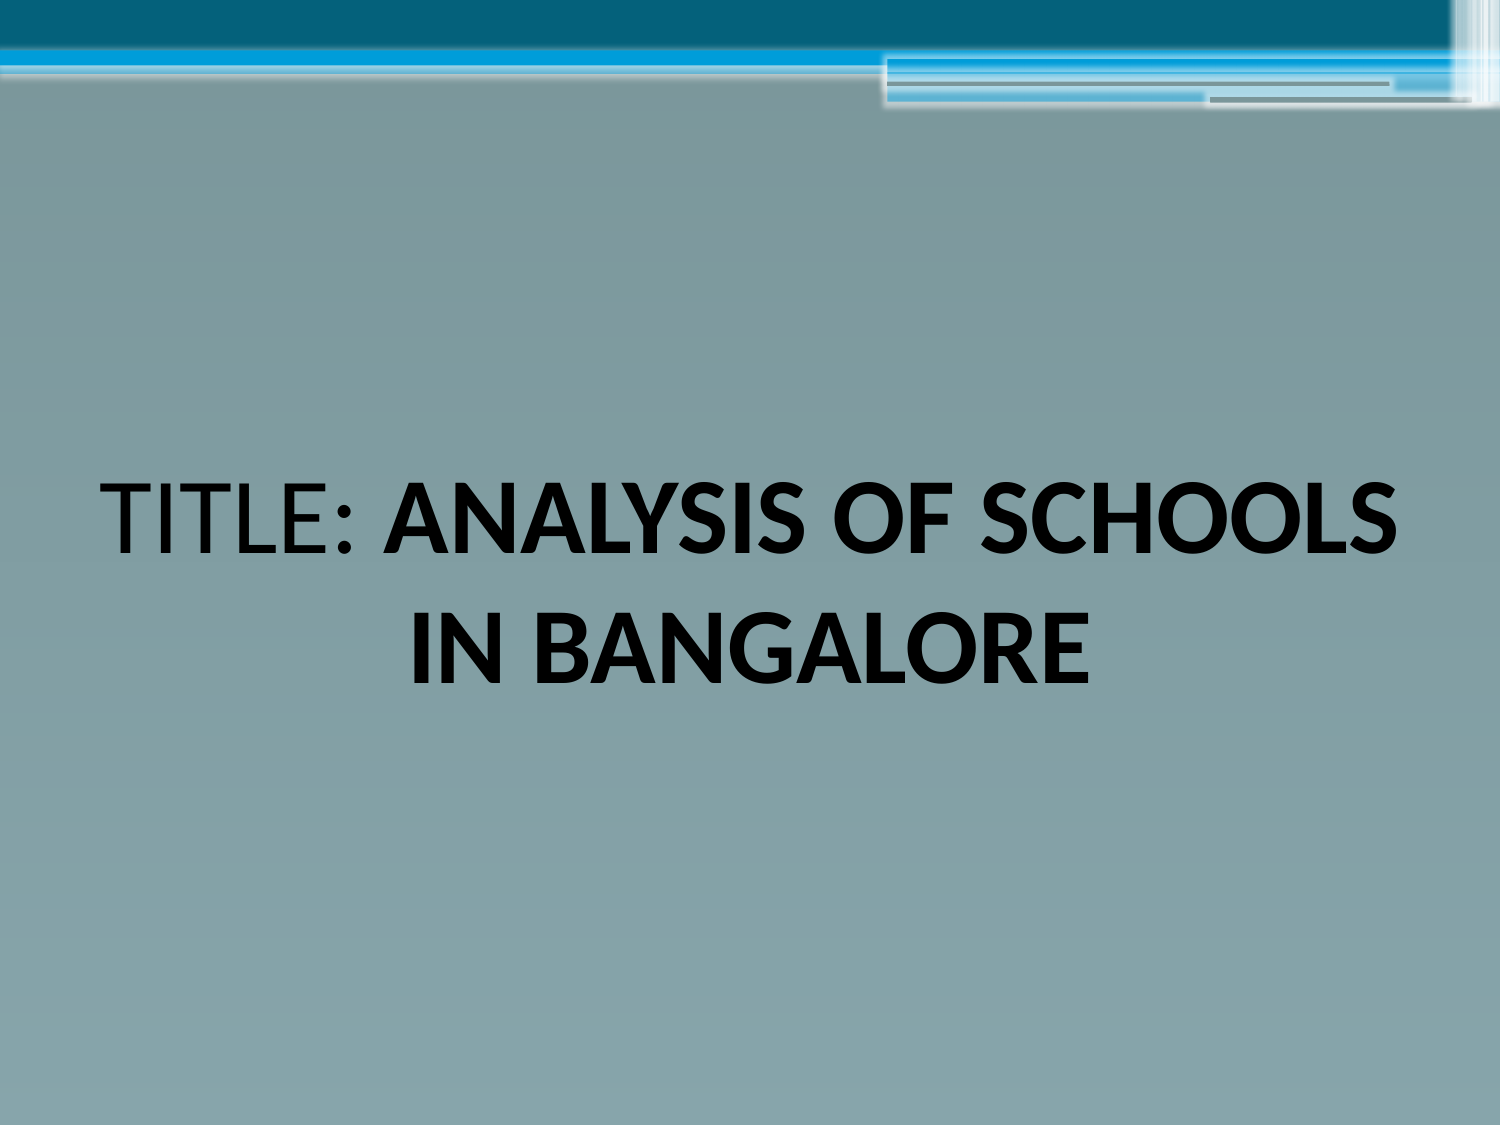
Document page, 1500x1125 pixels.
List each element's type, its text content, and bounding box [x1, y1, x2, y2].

title TITLE: ANALYSIS OF SCHOOLS IN BANGALORE [75, 437, 1425, 913]
